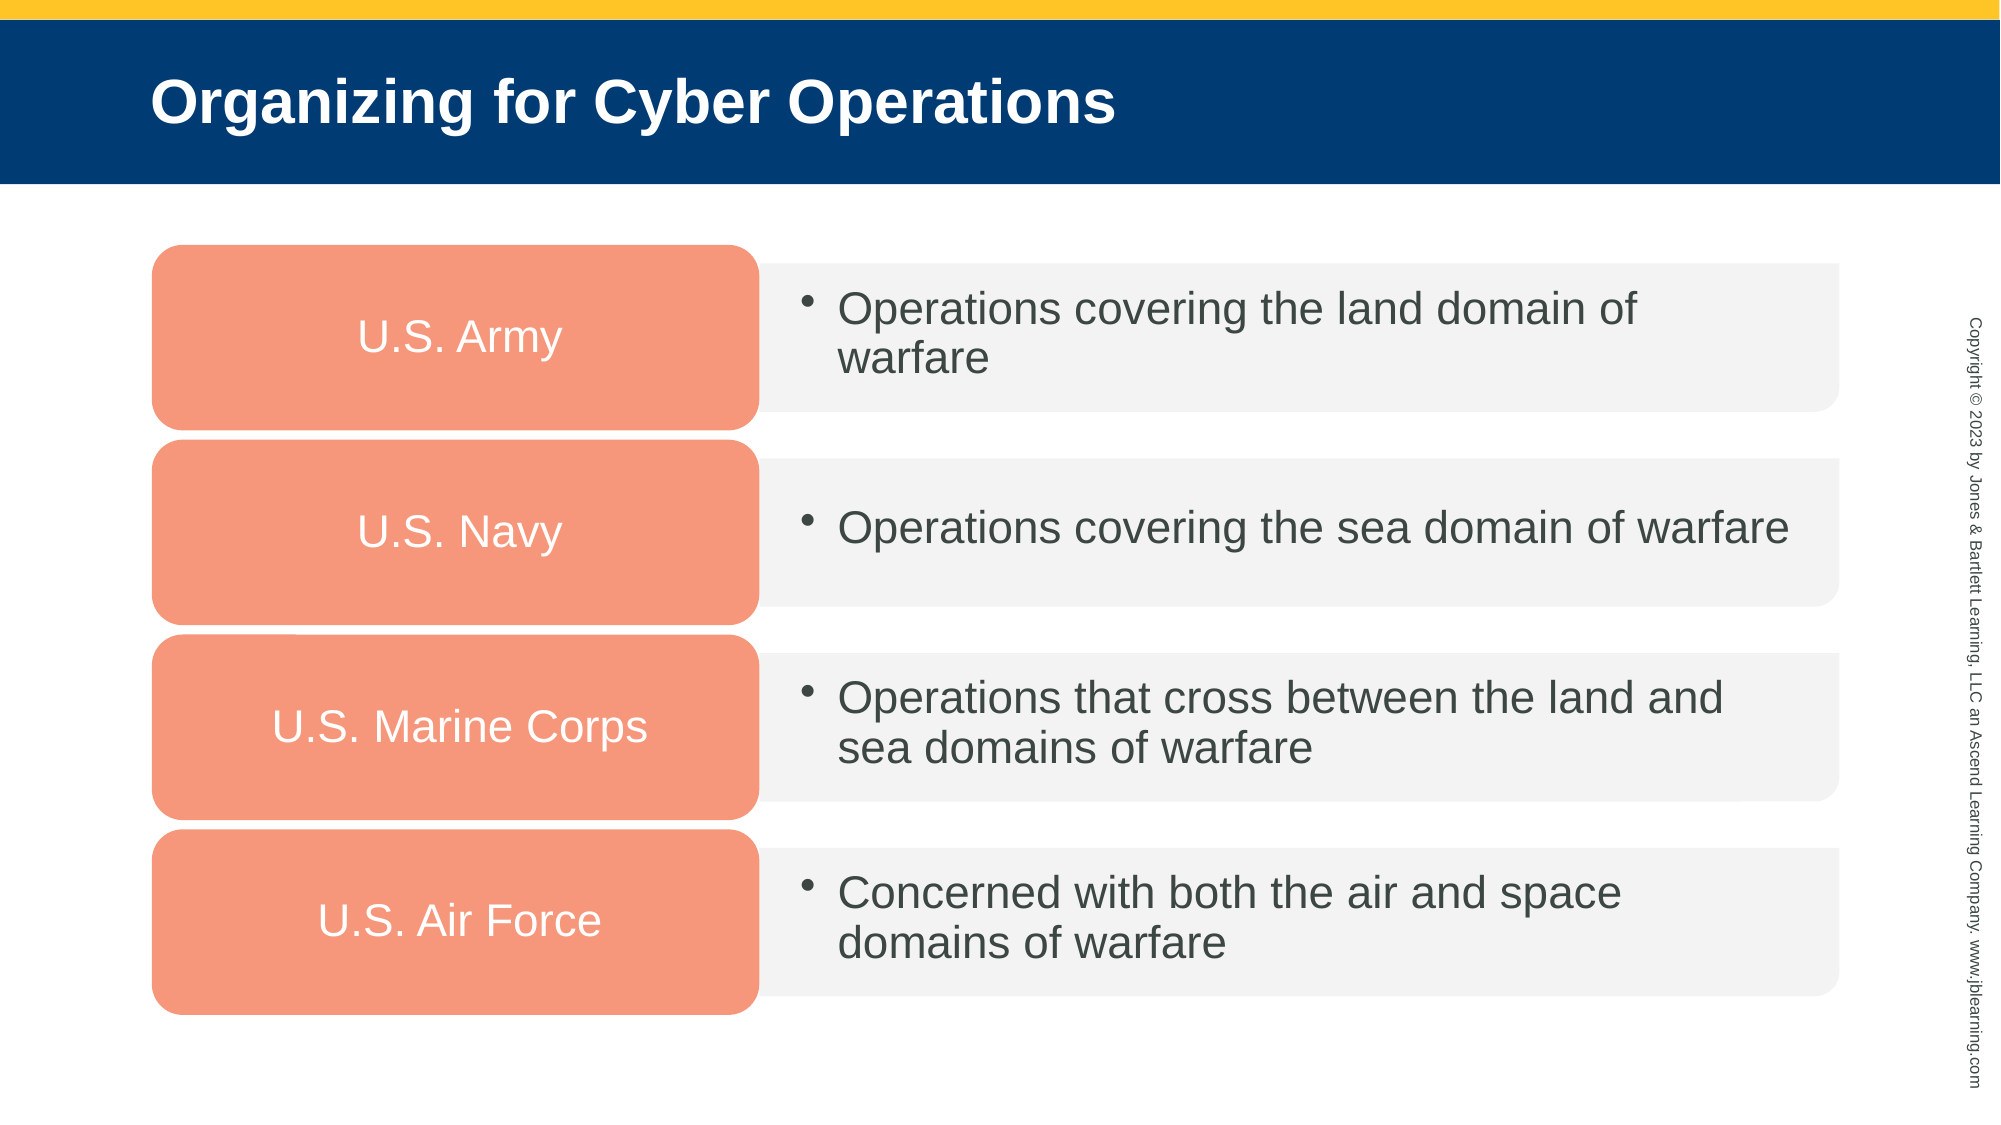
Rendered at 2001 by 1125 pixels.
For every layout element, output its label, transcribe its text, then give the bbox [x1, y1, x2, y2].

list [151, 244, 1840, 1016]
title Organizing for Cyber Operations [0, 19, 2000, 185]
